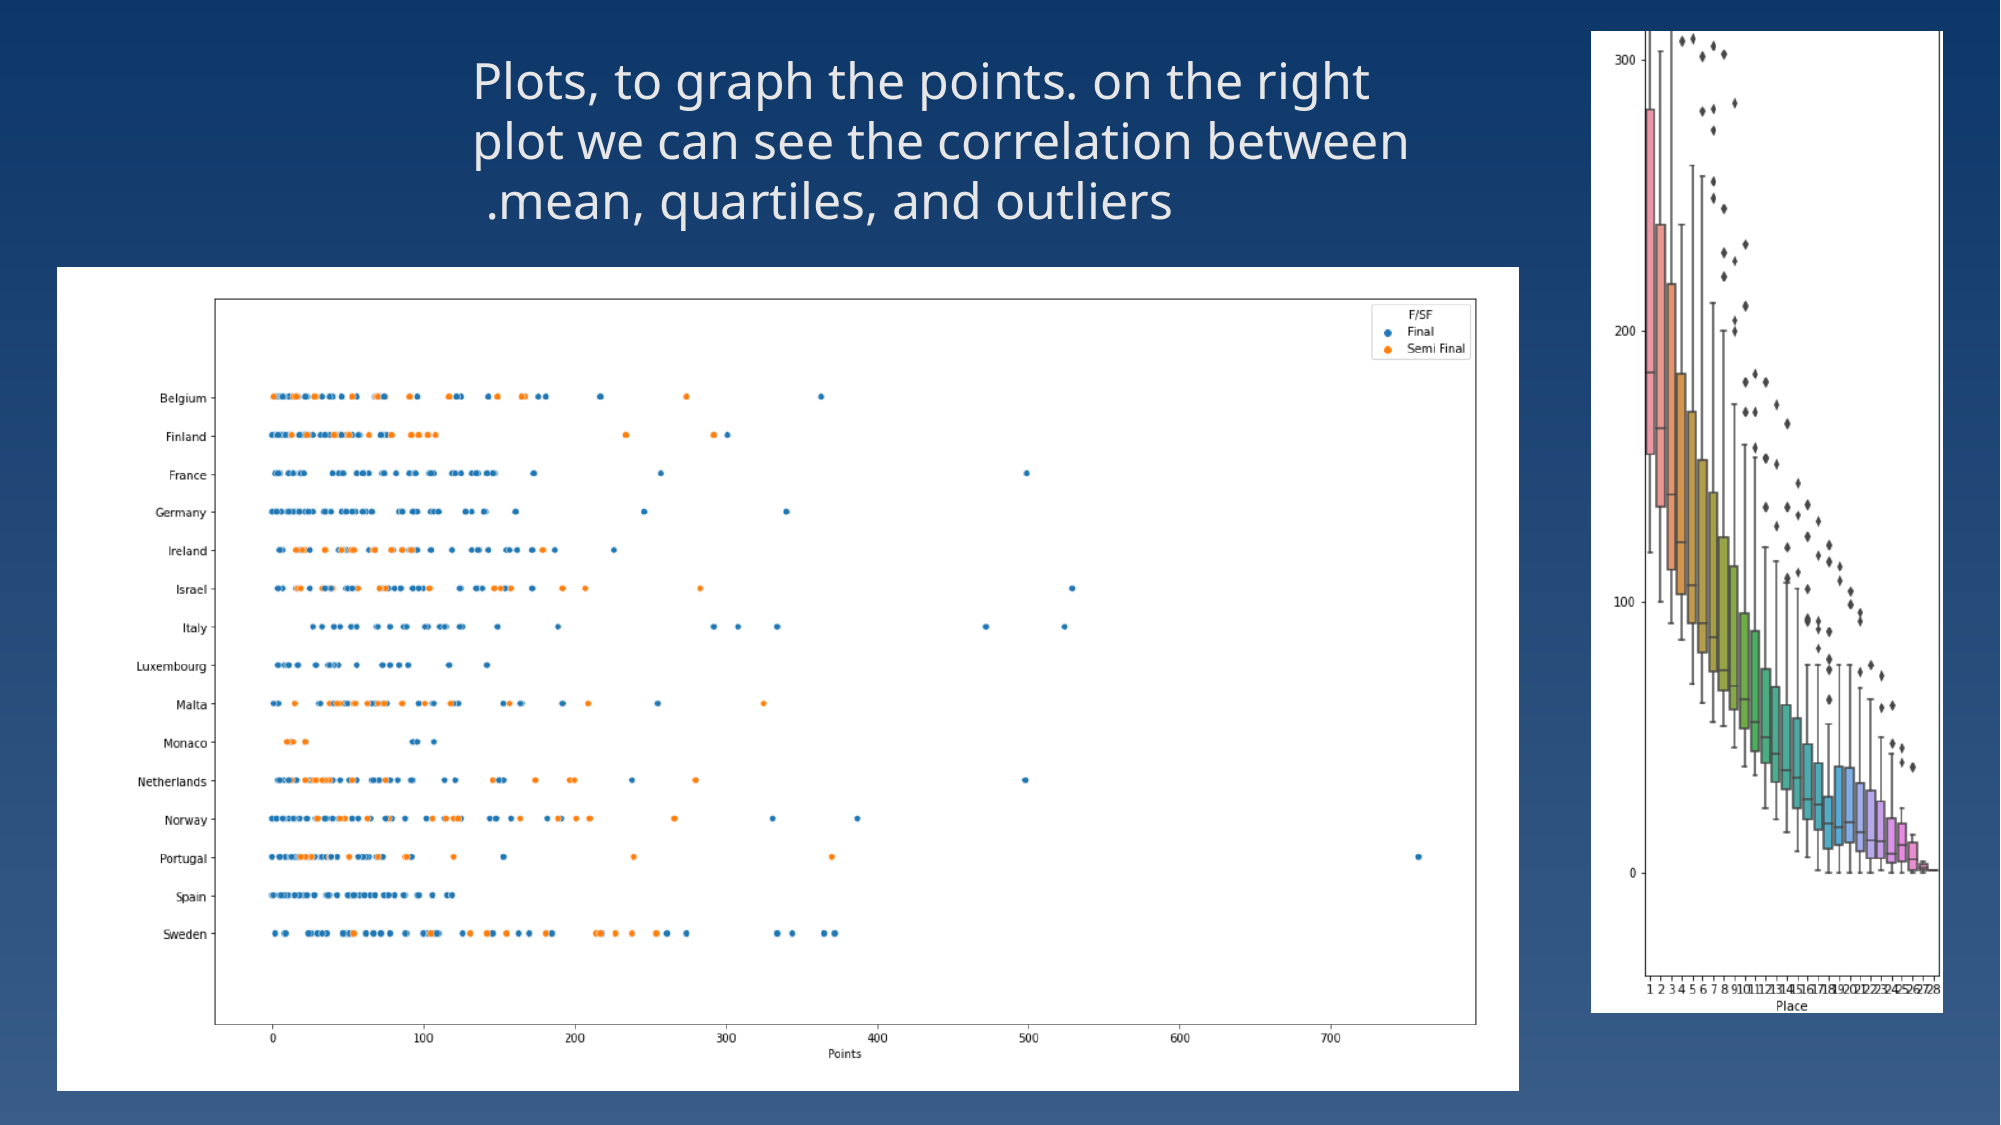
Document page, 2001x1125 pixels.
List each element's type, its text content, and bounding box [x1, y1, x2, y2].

picture [57, 267, 1519, 1091]
picture [1591, 31, 1943, 1013]
text_box Plots, to graph the points. on the right plot we can see the correlation between mean, quartiles, and outliers. [457, 41, 1475, 237]
